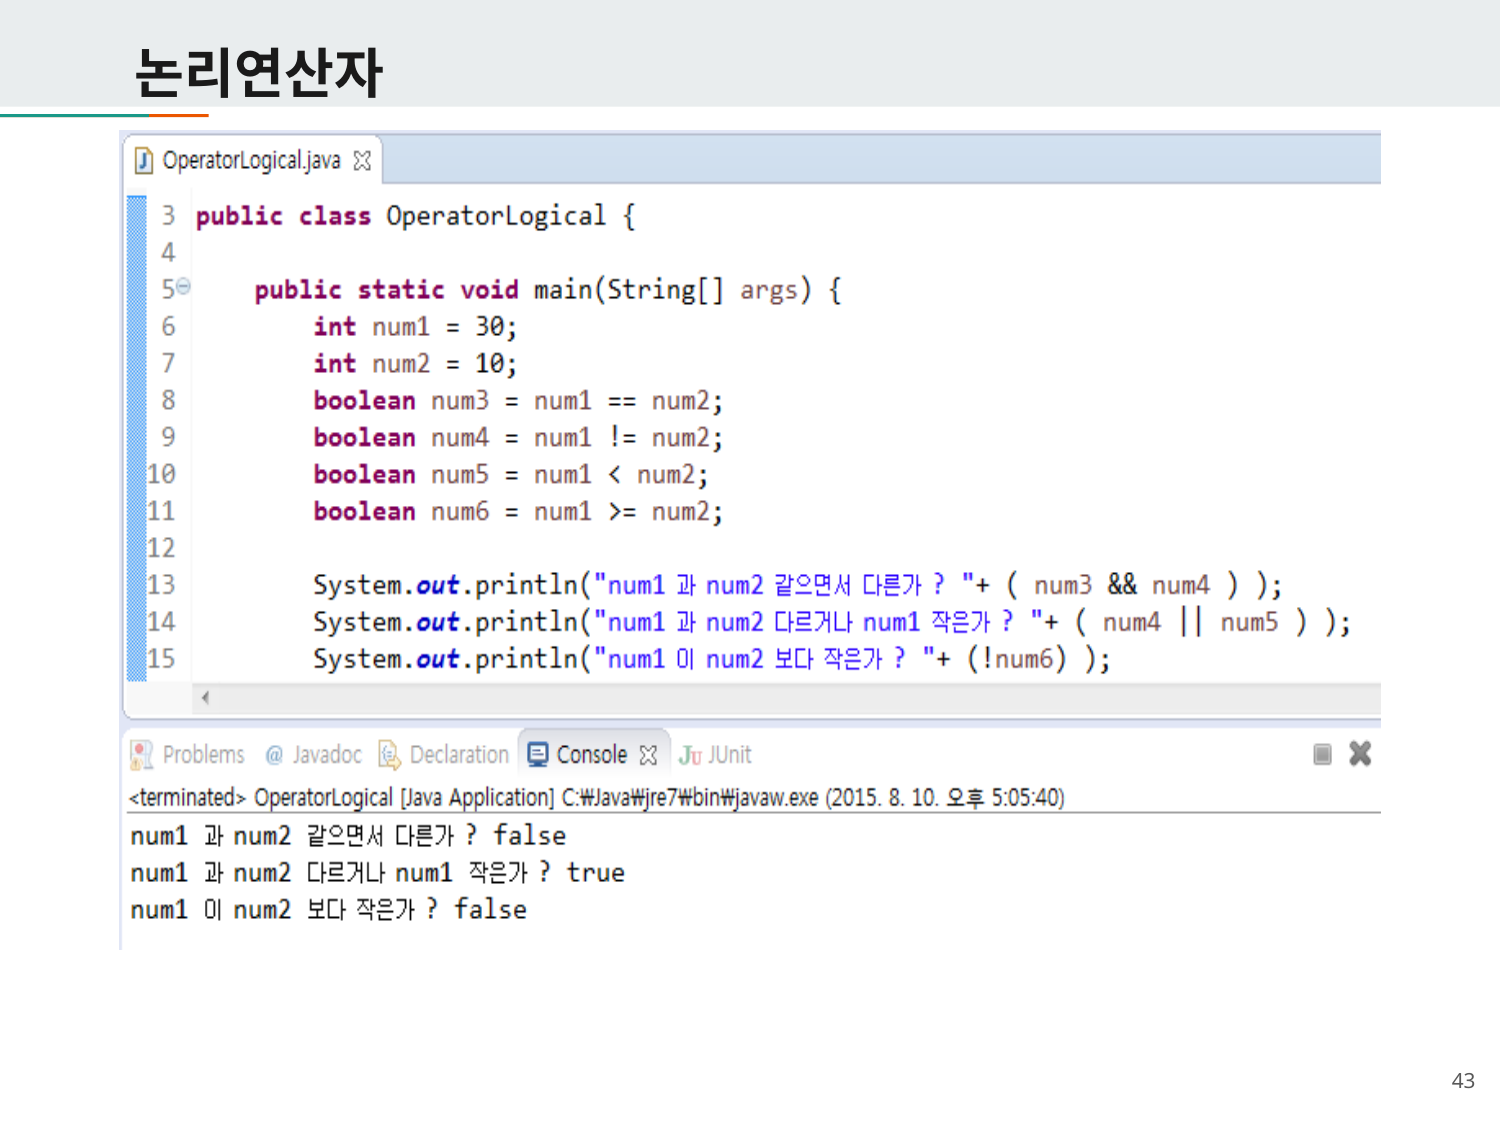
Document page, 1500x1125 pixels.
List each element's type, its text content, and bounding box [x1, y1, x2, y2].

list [119, 130, 1382, 950]
title 논리연산자 [119, 13, 1381, 129]
slide_number ‹#› [1400, 1038, 1491, 1125]
